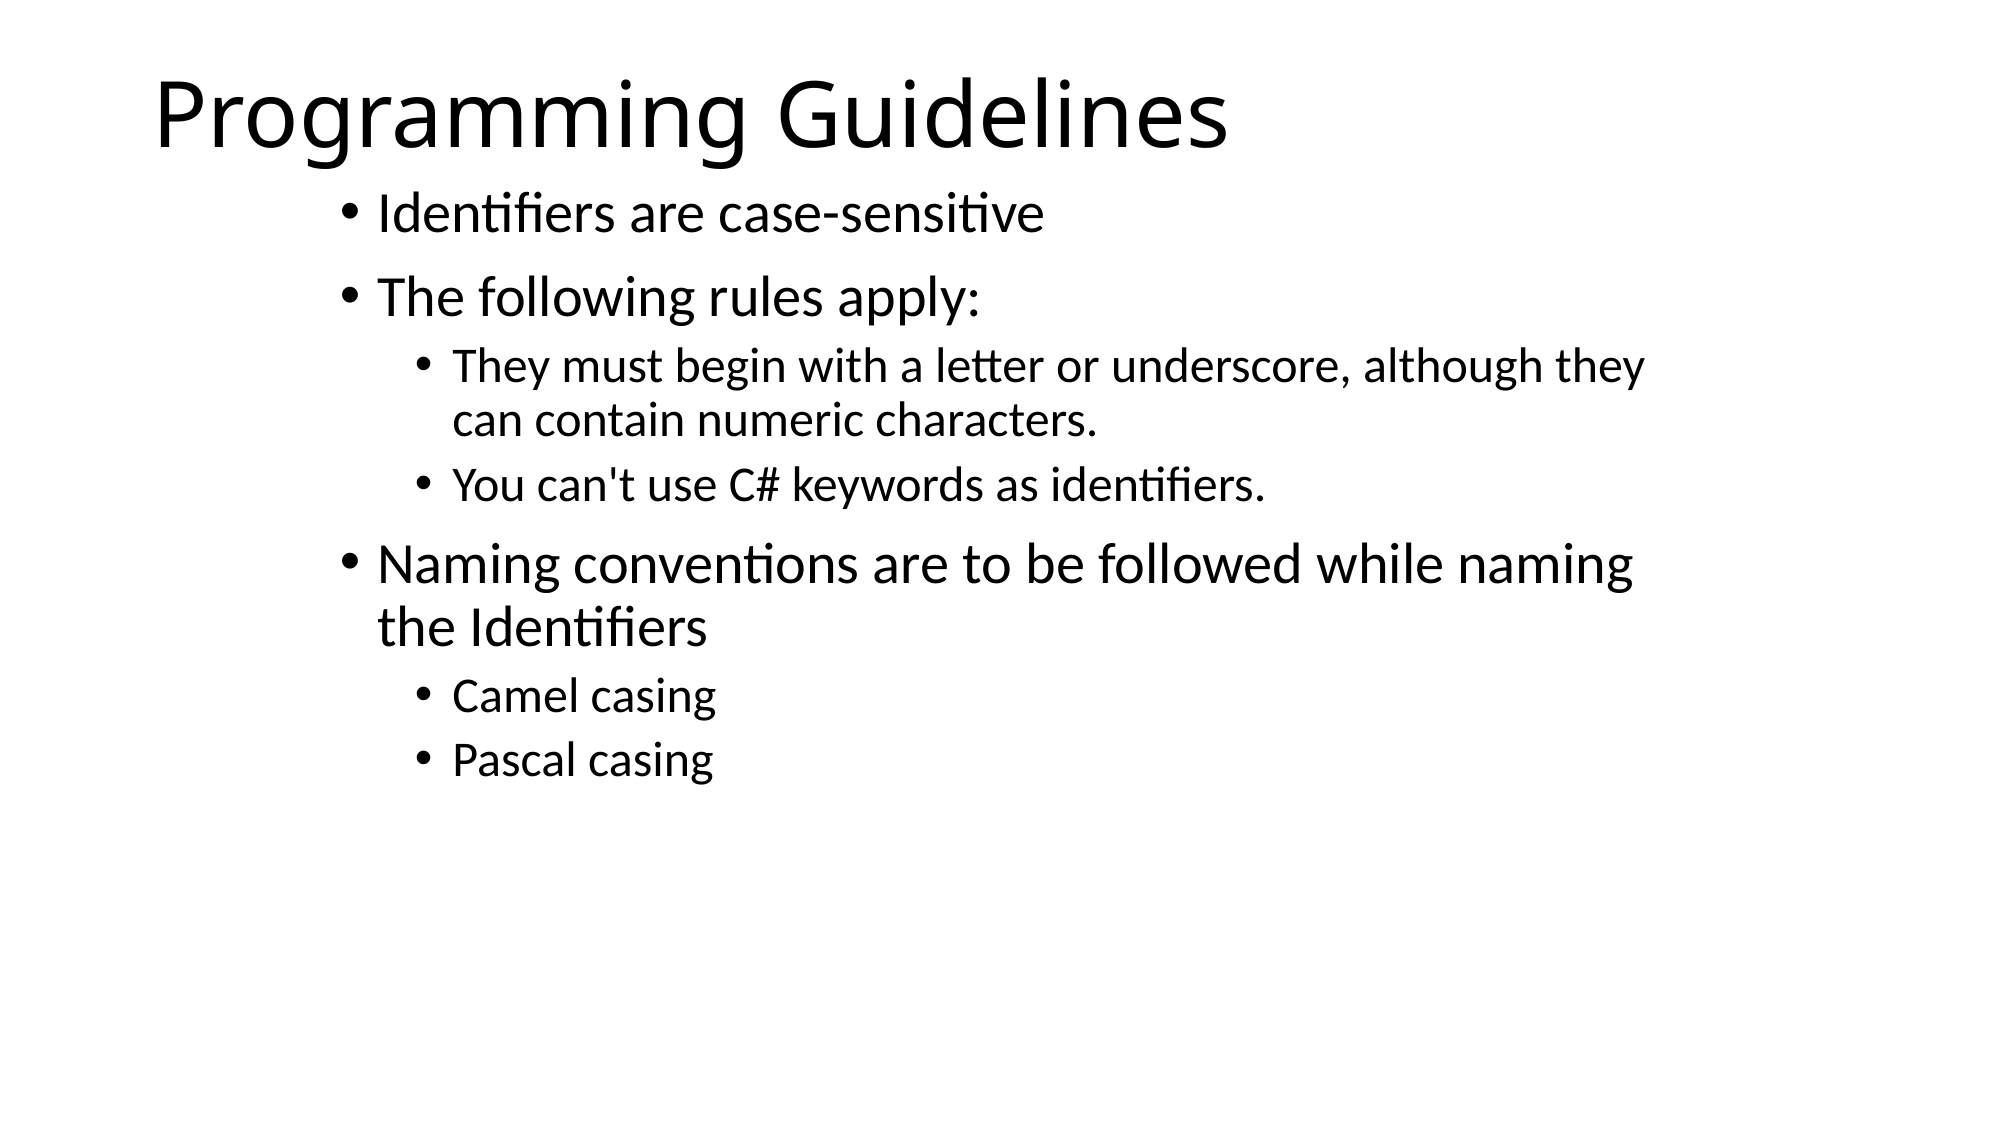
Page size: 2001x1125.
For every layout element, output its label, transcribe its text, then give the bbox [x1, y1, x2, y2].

title Programming Guidelines [137, 59, 1867, 175]
list Identifiers are case-sensitive The following rules apply: They must begin with a letter or underscore, although they can contain numeric characters. You can't use C# keywords as identifiers. Naming conventions are to be followed while naming the Identifiers Camel casing Pascal casing [324, 175, 1675, 1038]
